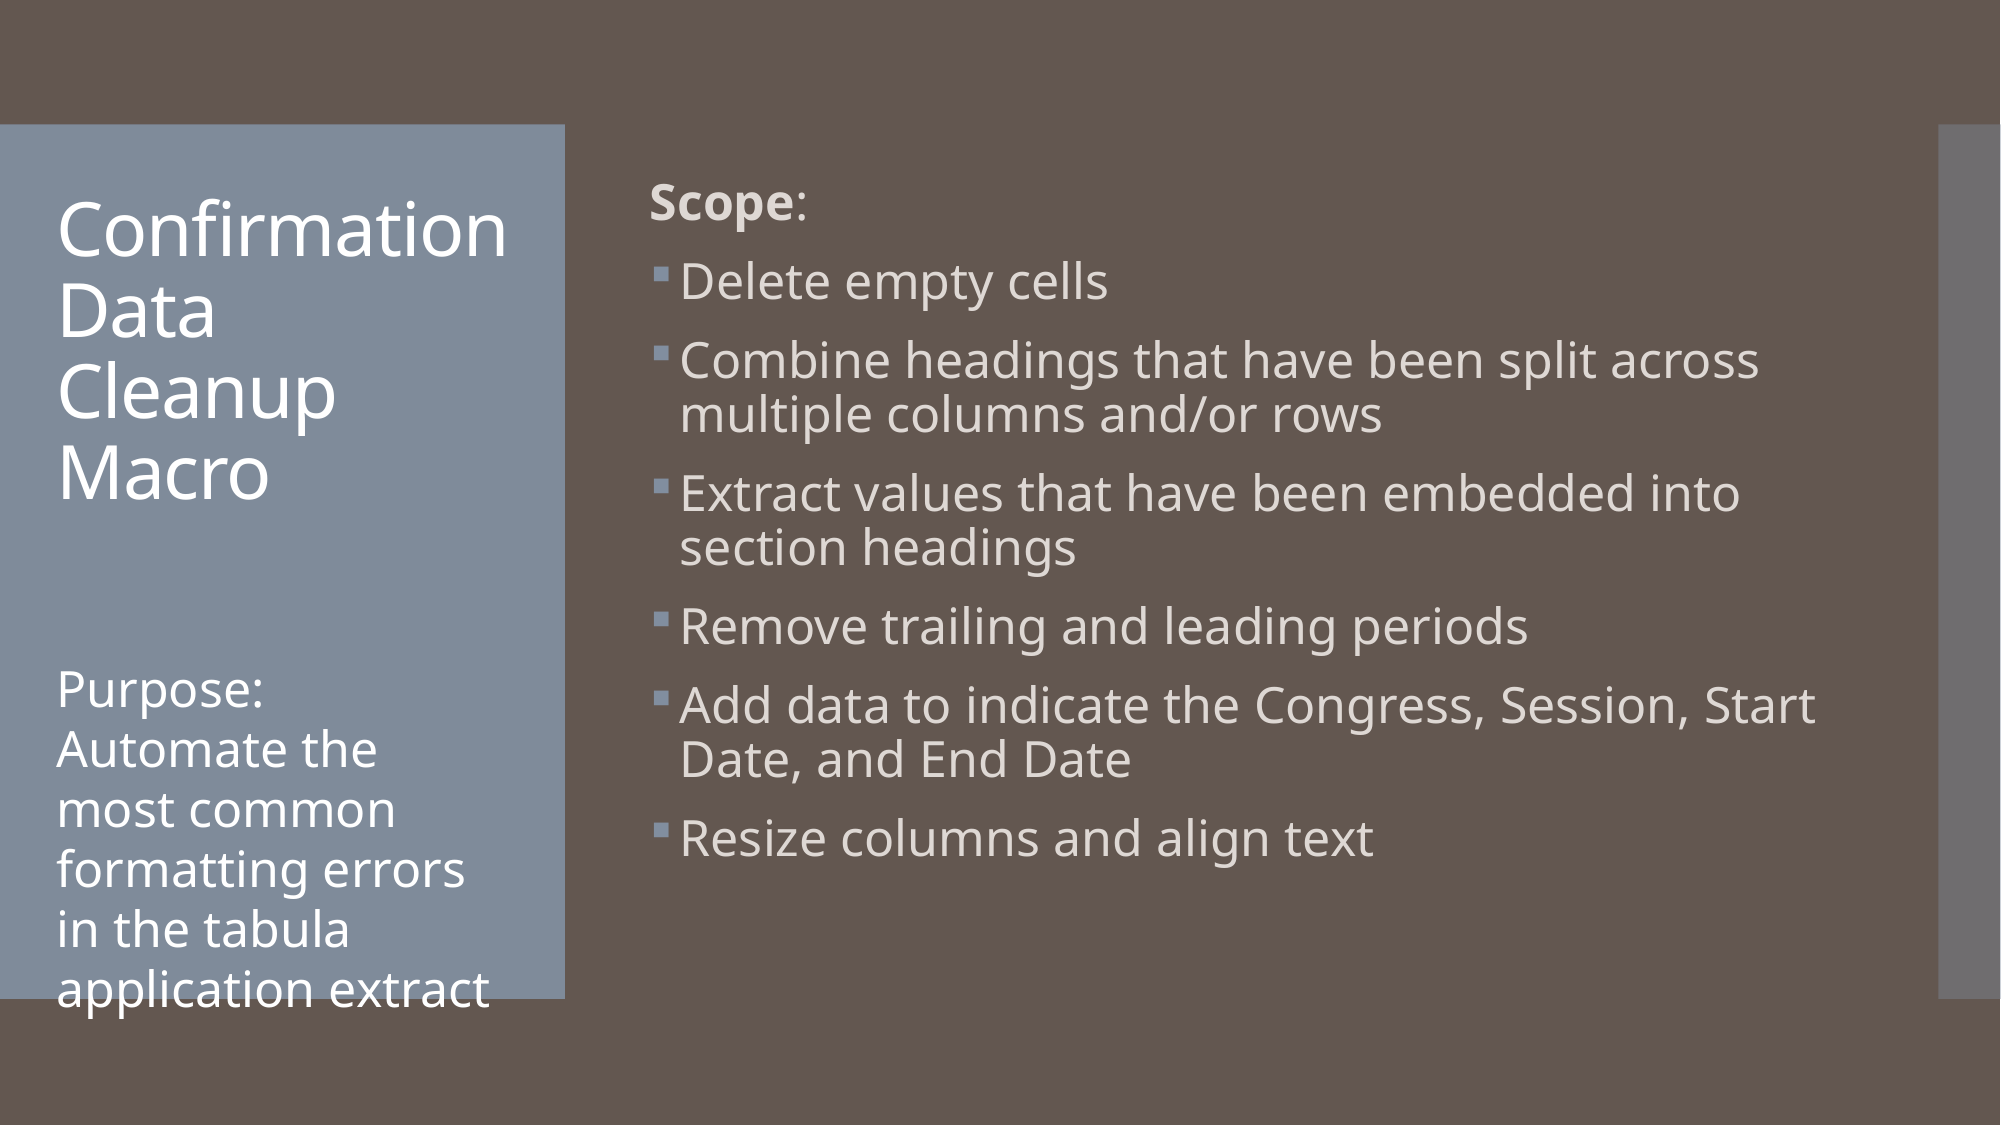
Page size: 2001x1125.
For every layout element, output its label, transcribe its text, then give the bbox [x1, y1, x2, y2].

text_box Purpose: Automate the most common formatting errors in the tabula application extract [41, 650, 525, 1070]
title Confirmation Data Cleanup Macro [41, 184, 525, 650]
list Scope: Delete empty cells Combine headings that have been split across multiple columns and/or rows Extract values that have been embedded into section headings Remove trailing and leading periods Add data to indicate the Congress, Session, Start Date, and End Date Resize columns and align text [634, 141, 1835, 982]
